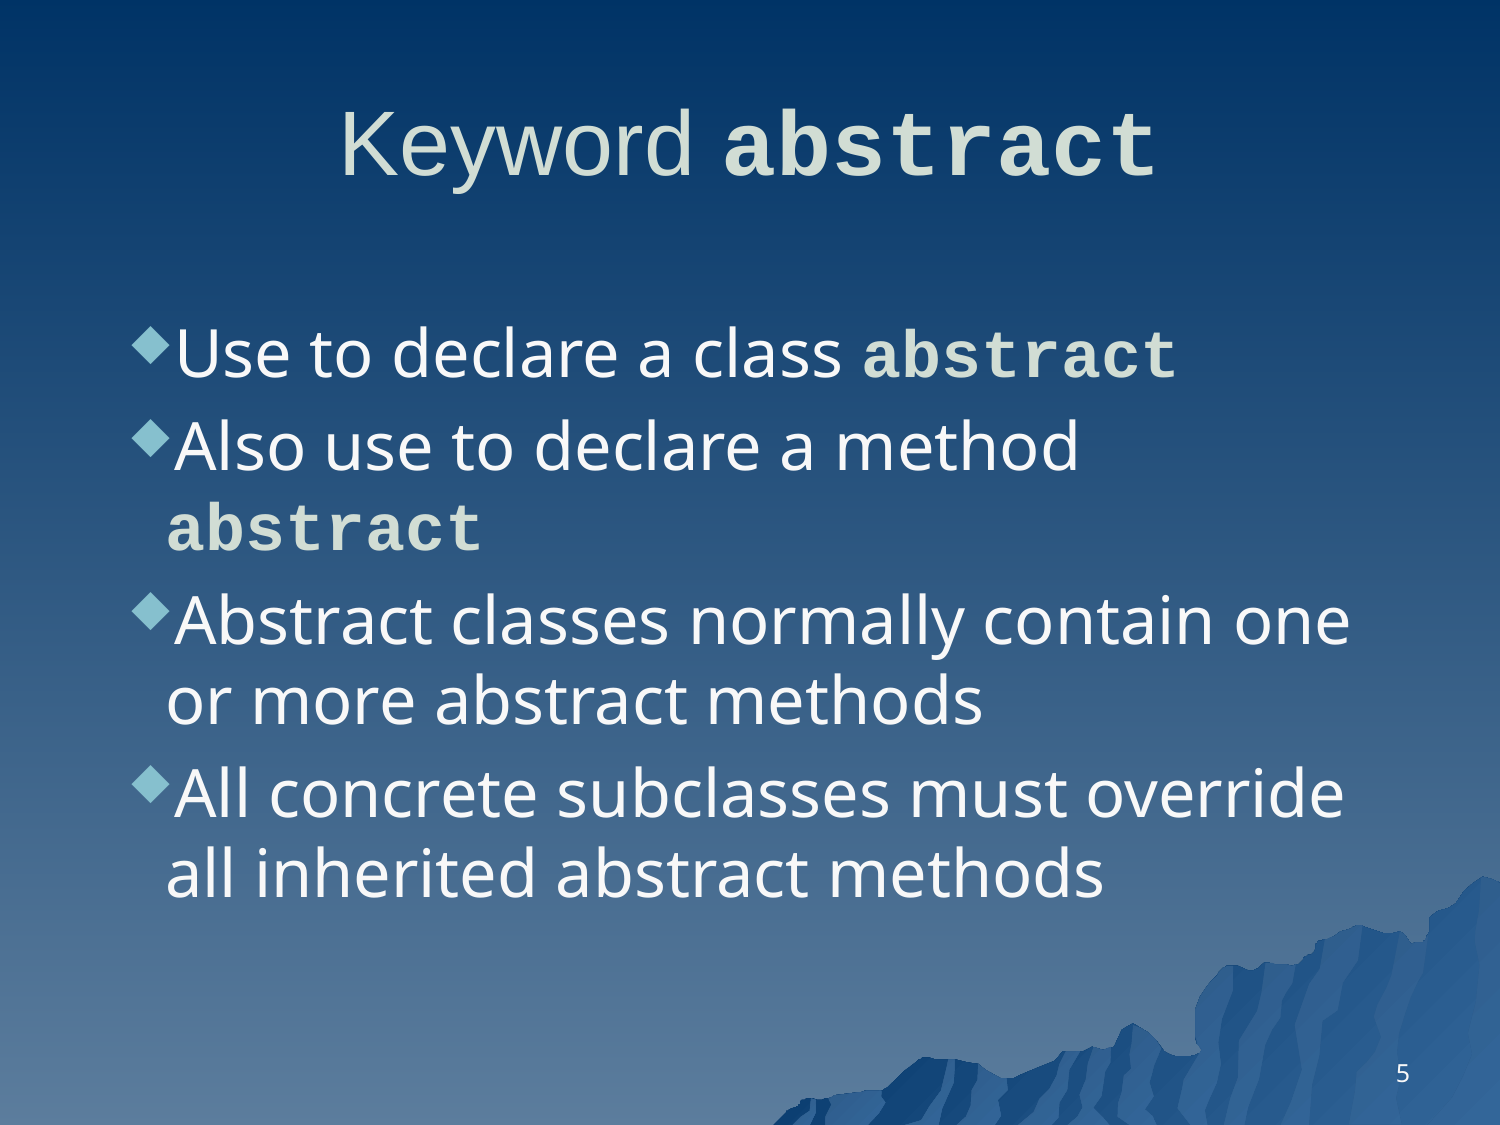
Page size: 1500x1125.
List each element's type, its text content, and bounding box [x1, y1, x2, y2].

title Keyword abstract [74, 45, 1426, 233]
list Use to declare a class abstract Also use to declare a method abstract Abstract classes normally contain one or more abstract methods All concrete subclasses must override all inherited abstract methods [112, 219, 1426, 1051]
slide_number 5 [1074, 1051, 1426, 1100]
